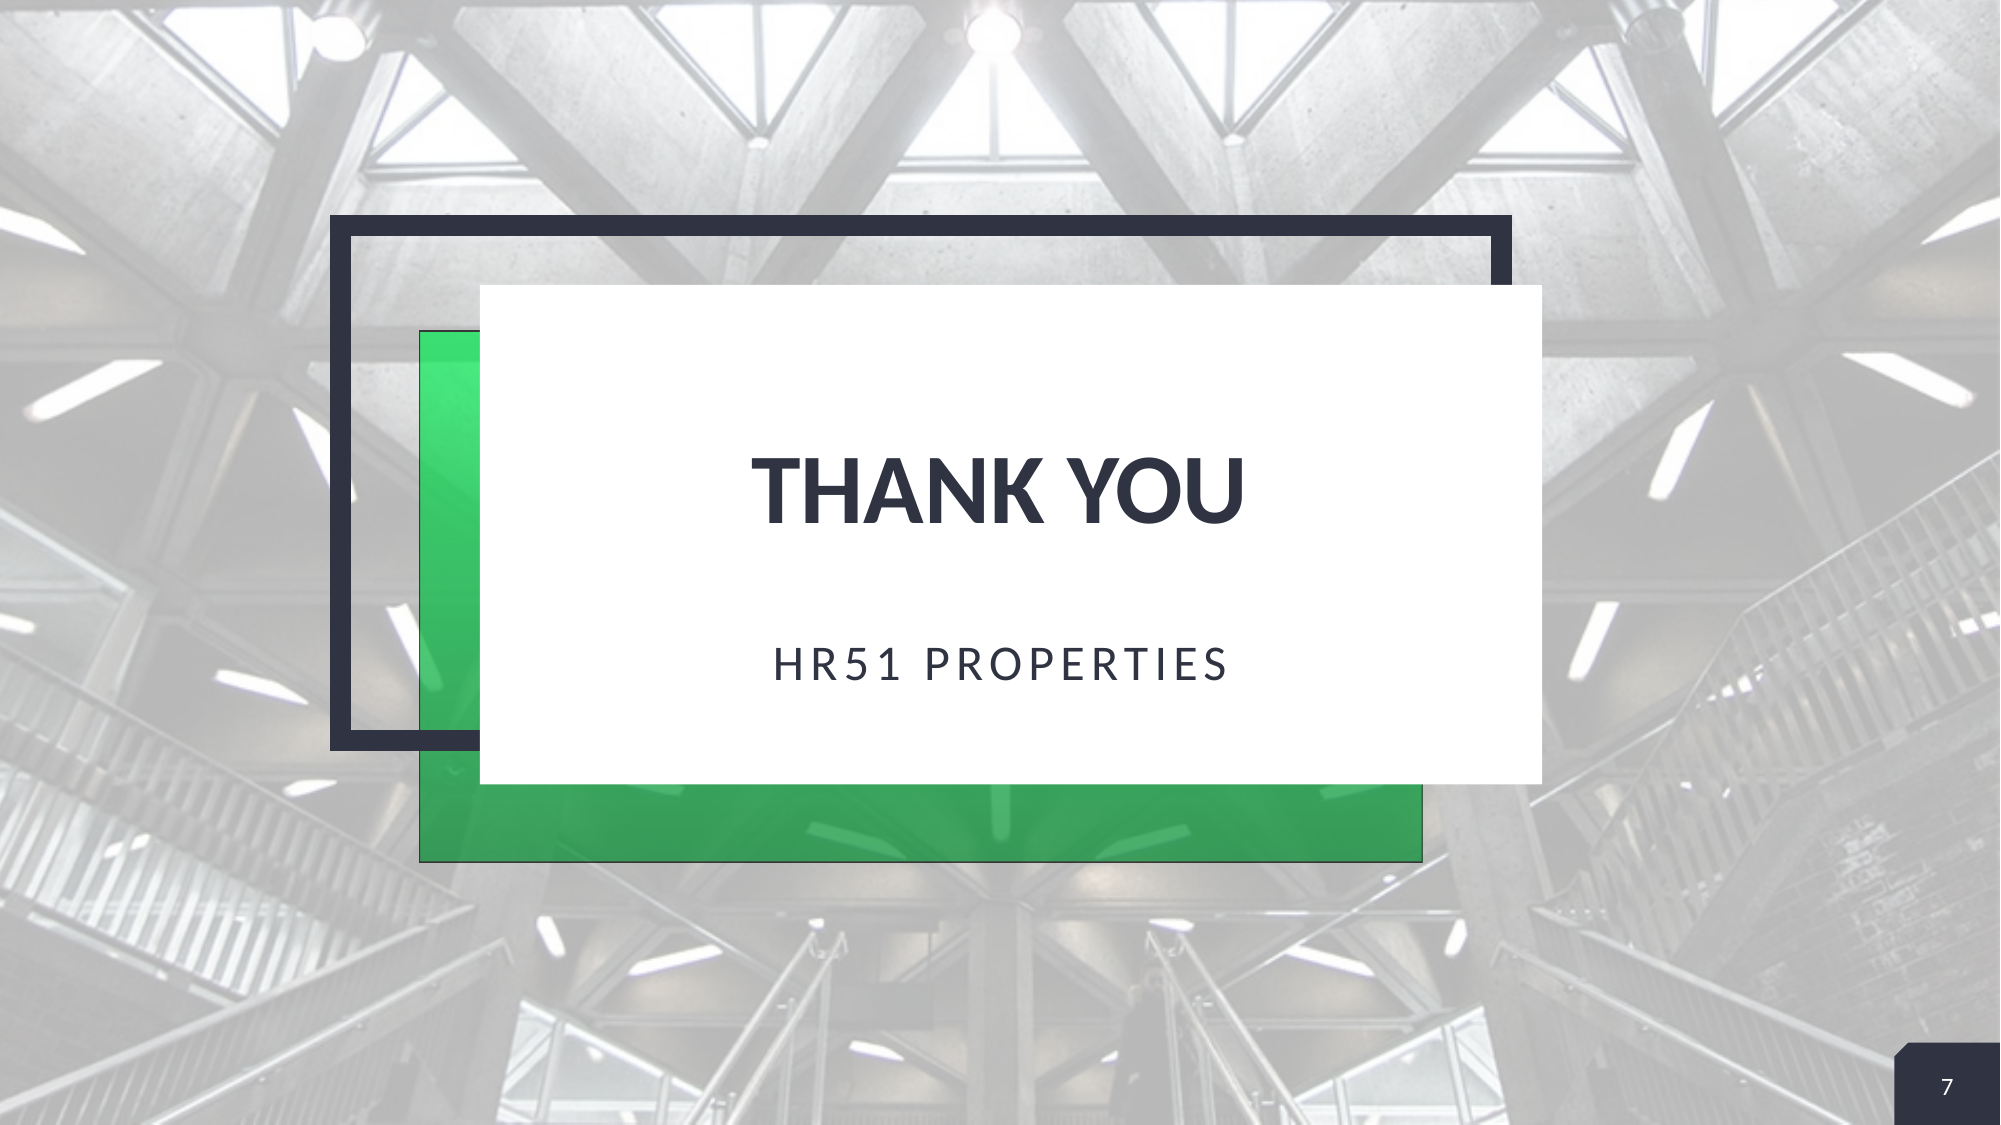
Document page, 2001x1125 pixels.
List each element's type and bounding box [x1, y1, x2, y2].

picture [0, 0, 2000, 1125]
text_box [340, 225, 1543, 863]
